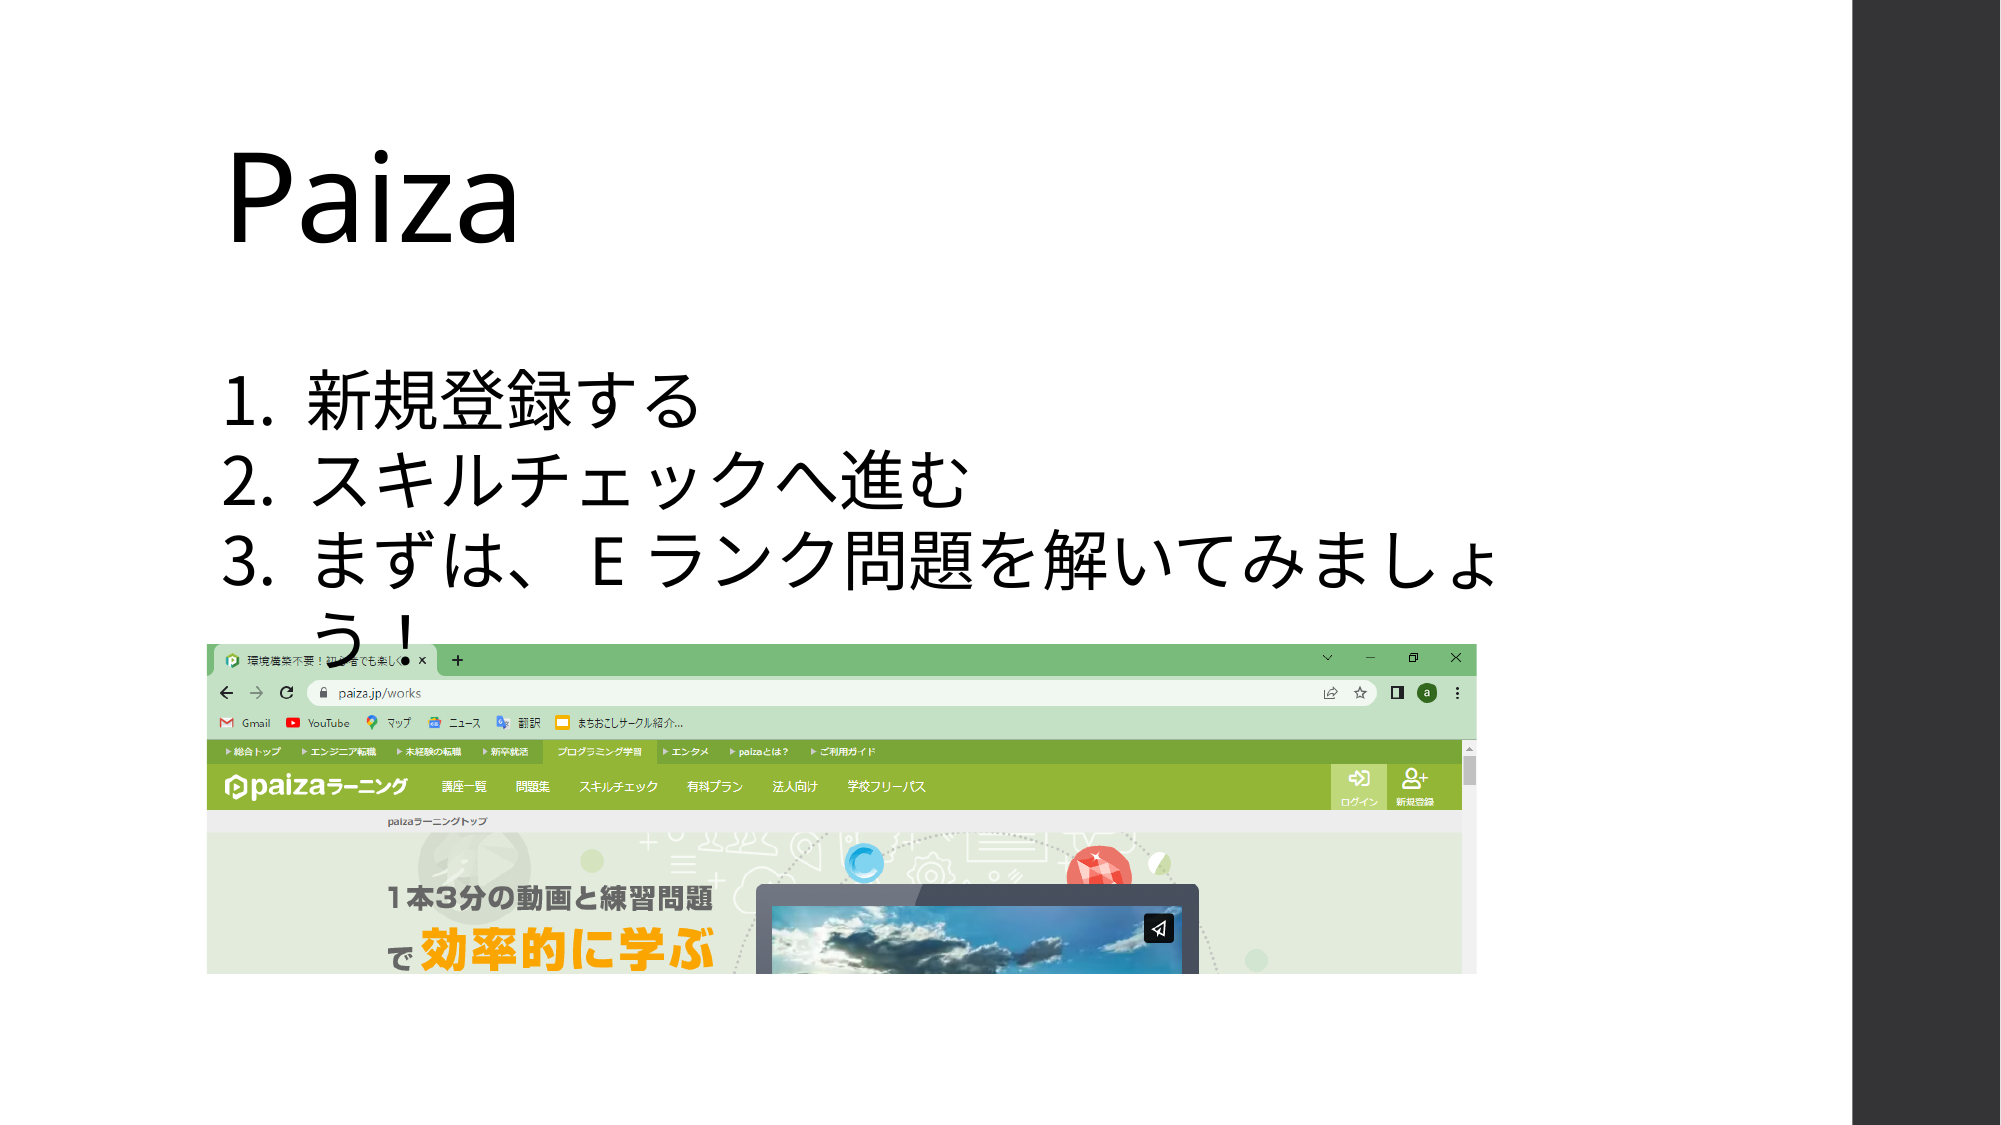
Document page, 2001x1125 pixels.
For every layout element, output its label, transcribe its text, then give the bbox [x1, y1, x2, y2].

text_box 新規登録する スキルチェックへ進む まずは、Eランク問題を解いてみましょう！ [206, 351, 1653, 766]
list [206, 644, 1477, 975]
title Paiza [206, 60, 1797, 278]
